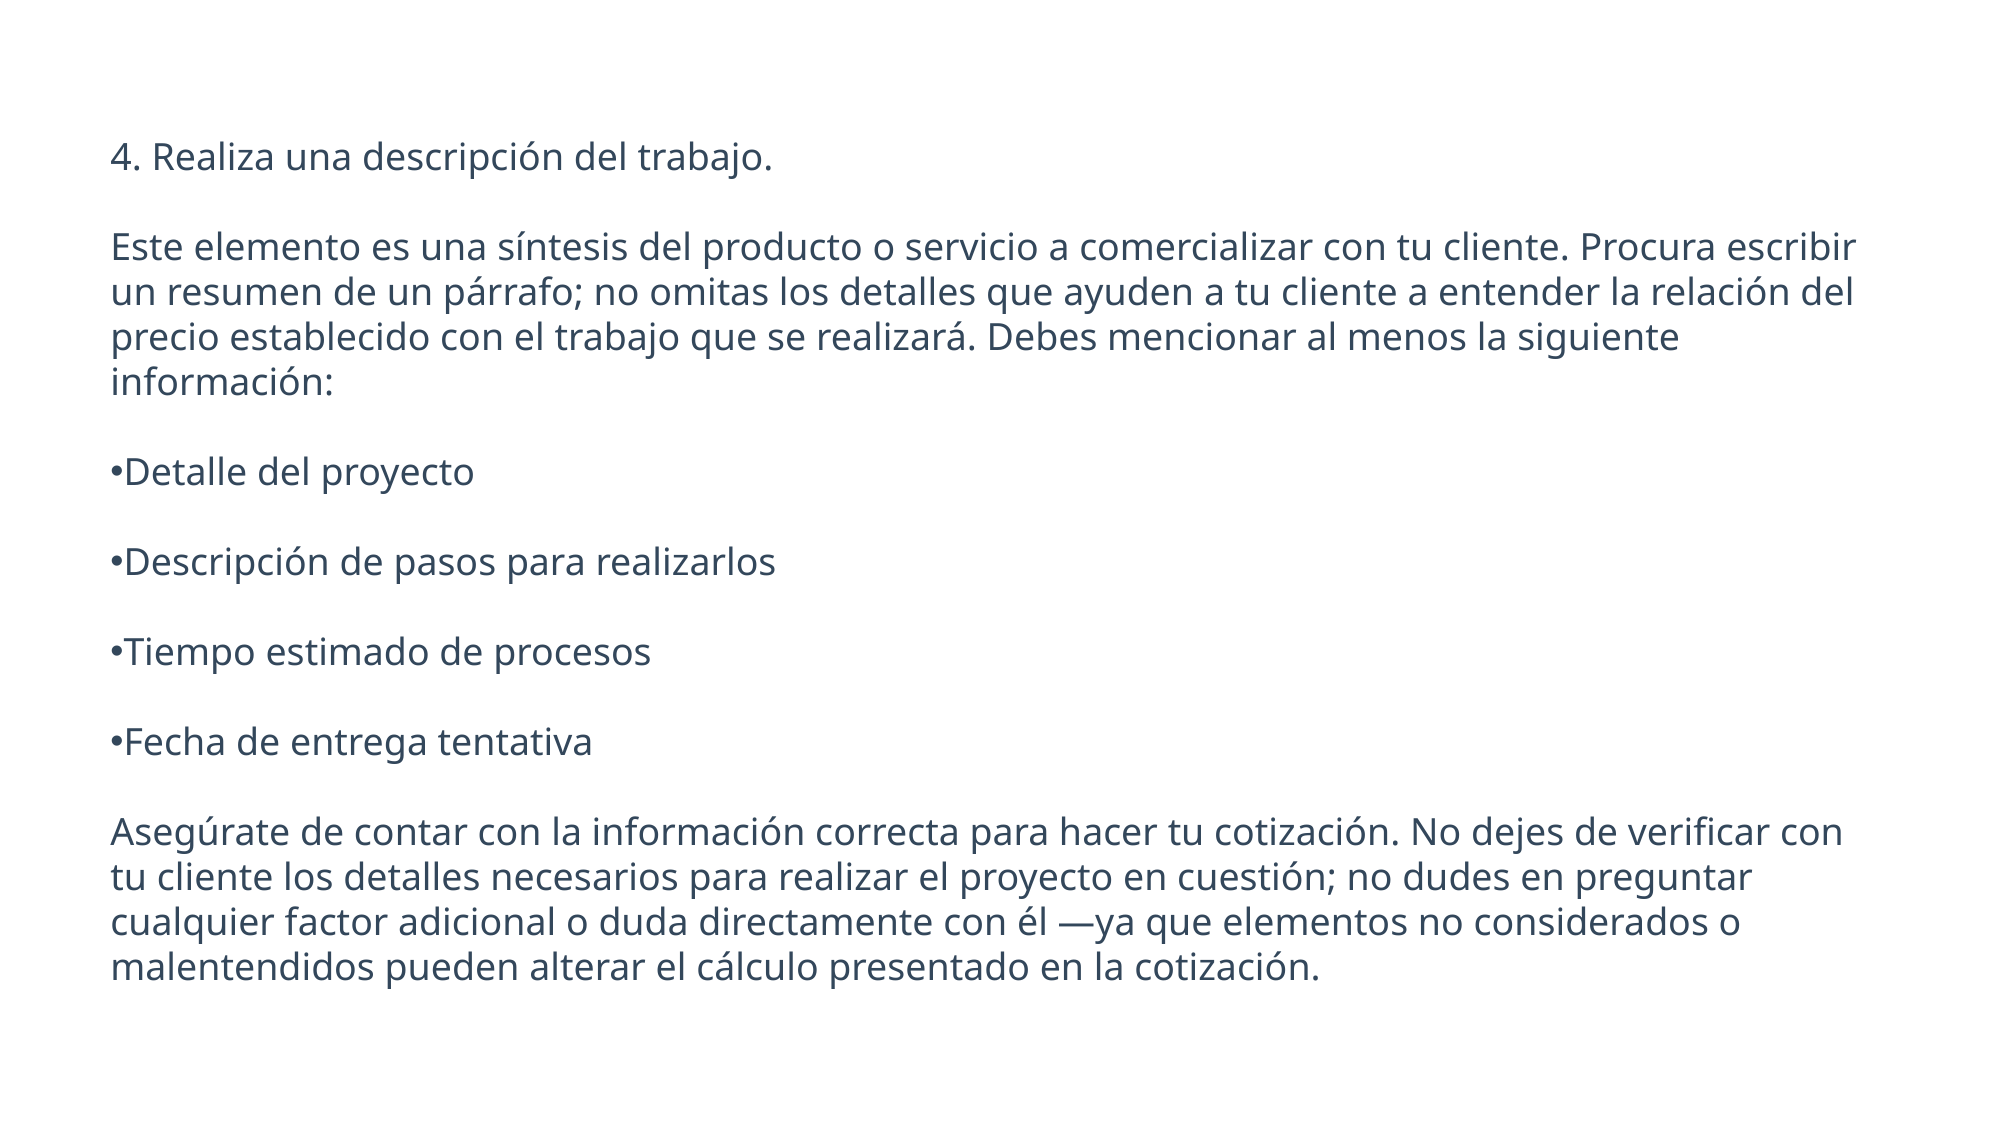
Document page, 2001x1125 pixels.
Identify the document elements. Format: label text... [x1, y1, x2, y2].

text_box 4. Realiza una descripción del trabajo. Este elemento es una síntesis del producto o servicio a comercializar con tu cliente. Procura escribir un resumen de un párrafo; no omitas los detalles que ayuden a tu cliente a entender la relación del precio establecido con el trabajo que se realizará. Debes mencionar al menos la siguiente información: Detalle del proyecto Descripción de pasos para realizarlos Tiempo estimado de procesos Fecha de entrega tentativa Asegúrate de contar con la información correcta para hacer tu cotización. No dejes de verificar con tu cliente los detalles necesarios para realizar el proyecto en cuestión; no dudes en preguntar cualquier factor adicional o duda directamente con él —ya que elementos no considerados o malentendidos pueden alterar el cálculo presentado en la cotización. [95, 126, 1877, 996]
